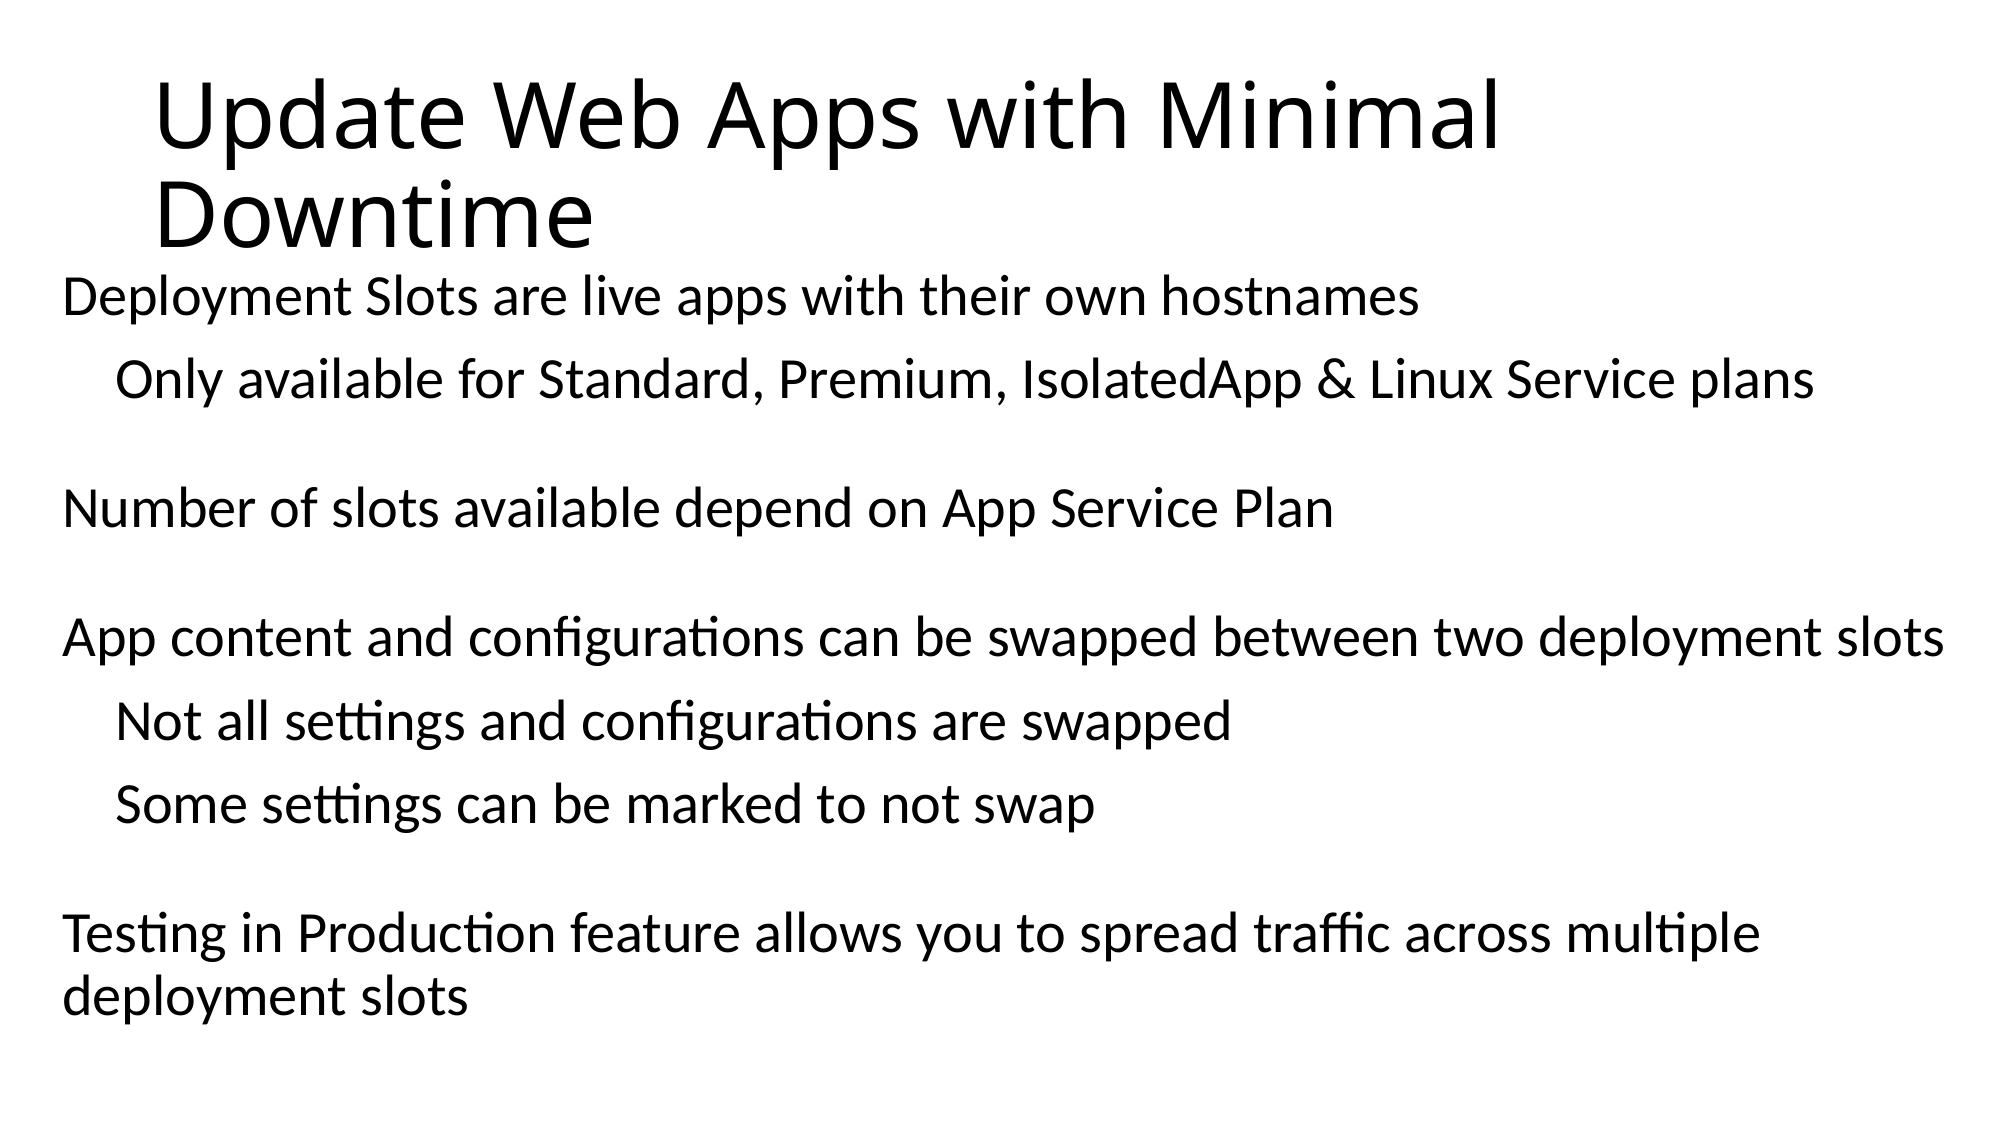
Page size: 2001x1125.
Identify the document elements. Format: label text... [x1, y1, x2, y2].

list Deployment Slots are live apps with their own hostnames Only available for Standard, Premium, IsolatedApp & Linux Service plans Number of slots available depend on App Service Plan App content and configurations can be swapped between two deployment slots Not all settings and configurations are swapped Some settings can be marked to not swap Testing in Production feature allows you to spread traffic across multiple deployment slots [47, 257, 1978, 1054]
title Update Web Apps with Minimal Downtime [137, 59, 1863, 257]
